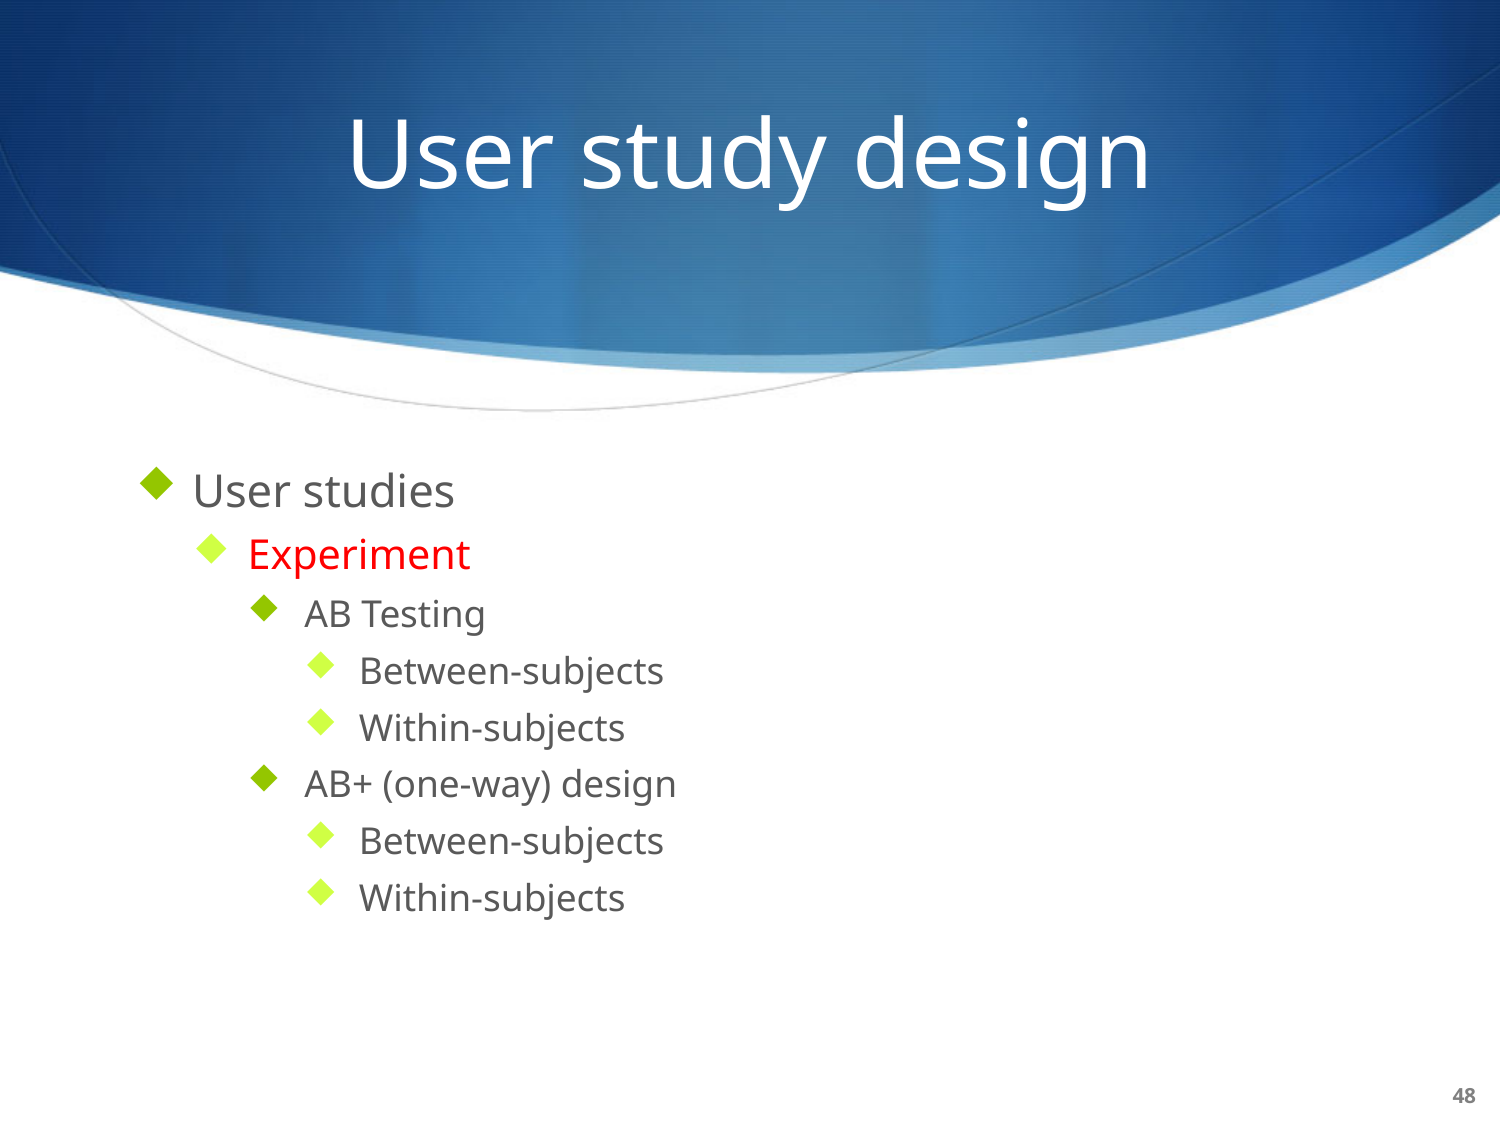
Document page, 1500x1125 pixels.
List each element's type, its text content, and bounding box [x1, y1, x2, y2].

slide_number 48 [1420, 1067, 1500, 1125]
picture [0, 0, 1500, 1125]
title User study design [75, 56, 1425, 245]
list User studies Experiment AB Testing Between-subjects Within-subjects AB+ (one-way) design Between-subjects Within-subjects [121, 454, 1379, 928]
